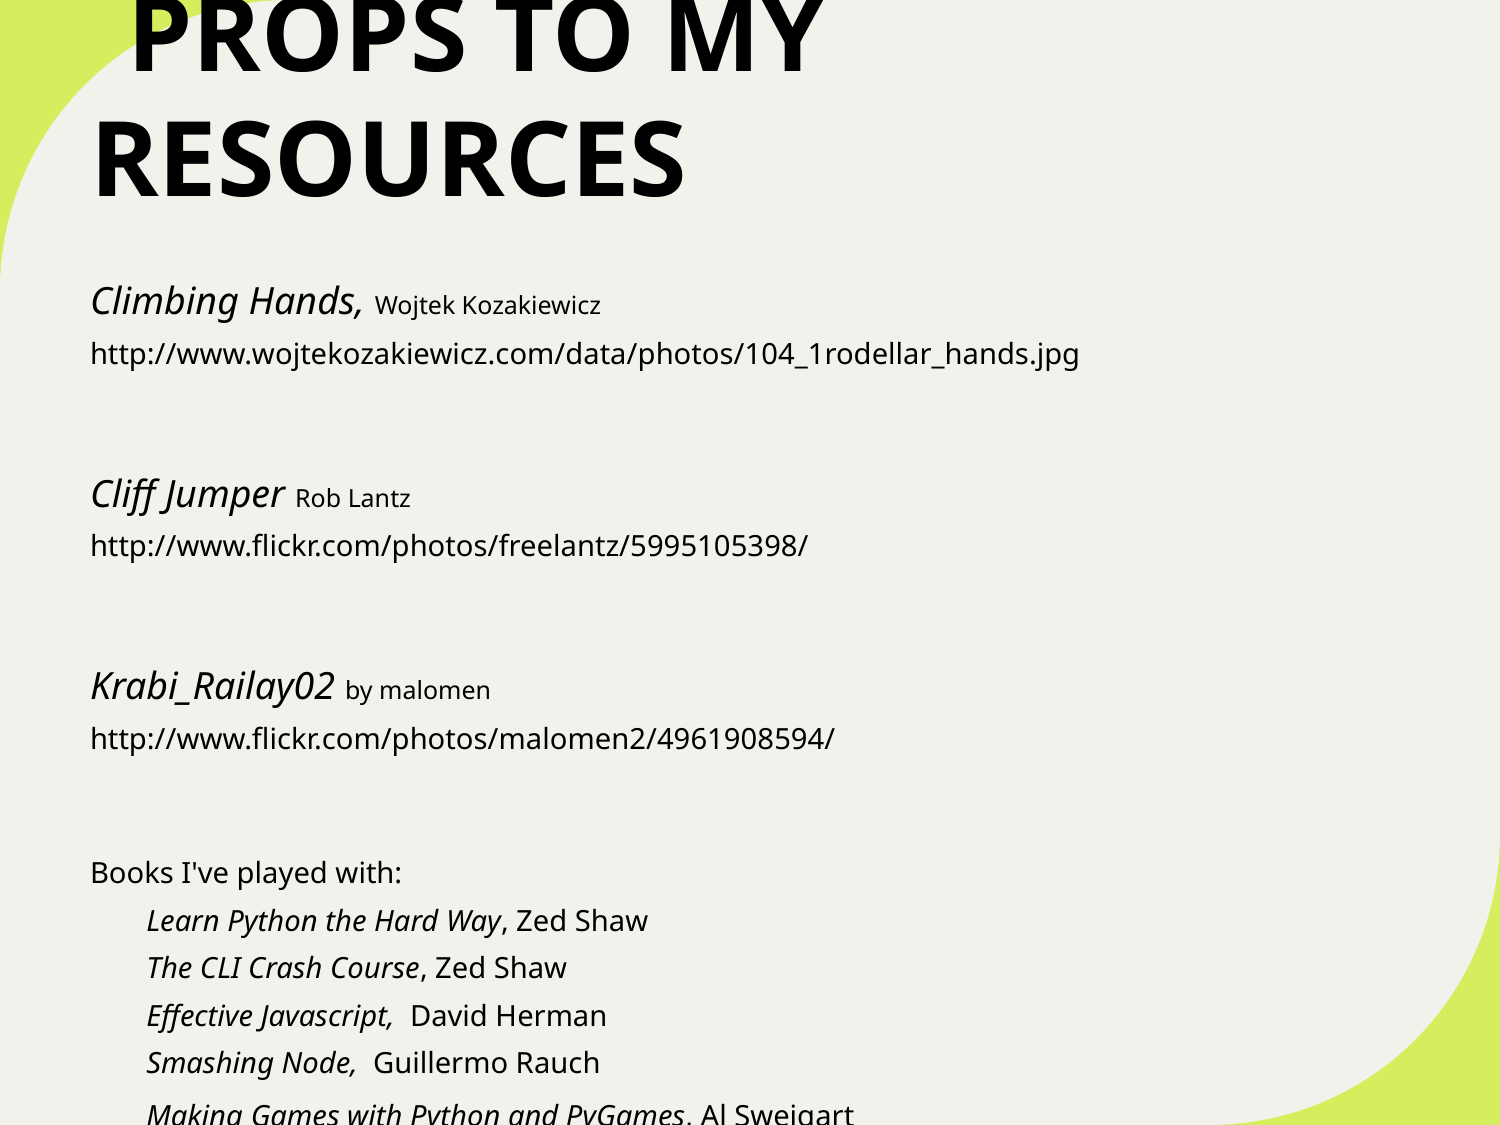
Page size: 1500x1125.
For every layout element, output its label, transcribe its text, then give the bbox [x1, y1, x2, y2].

title PROPS TO MY RESOURCES [75, 45, 1425, 233]
text_box [0, 0, 1500, 1125]
list Climbing Hands, Wojtek Kozakiewicz http://www.wojtekozakiewicz.com/data/photos/104_1rodellar_hands.jpg Cliff Jumper Rob Lantz http://www.flickr.com/photos/freelantz/5995105398/ Krabi_Railay02 by malomen http://www.flickr.com/photos/malomen2/4961908594/ Books I've played with: Learn Python the Hard Way, Zed Shaw The CLI Crash Course, Zed Shaw Effective Javascript, David Herman Smashing Node, Guillermo Rauch Making Games with Python and PyGames, Al Sweigart Essential System Administration, Æleen Frisch [75, 262, 1425, 1112]
